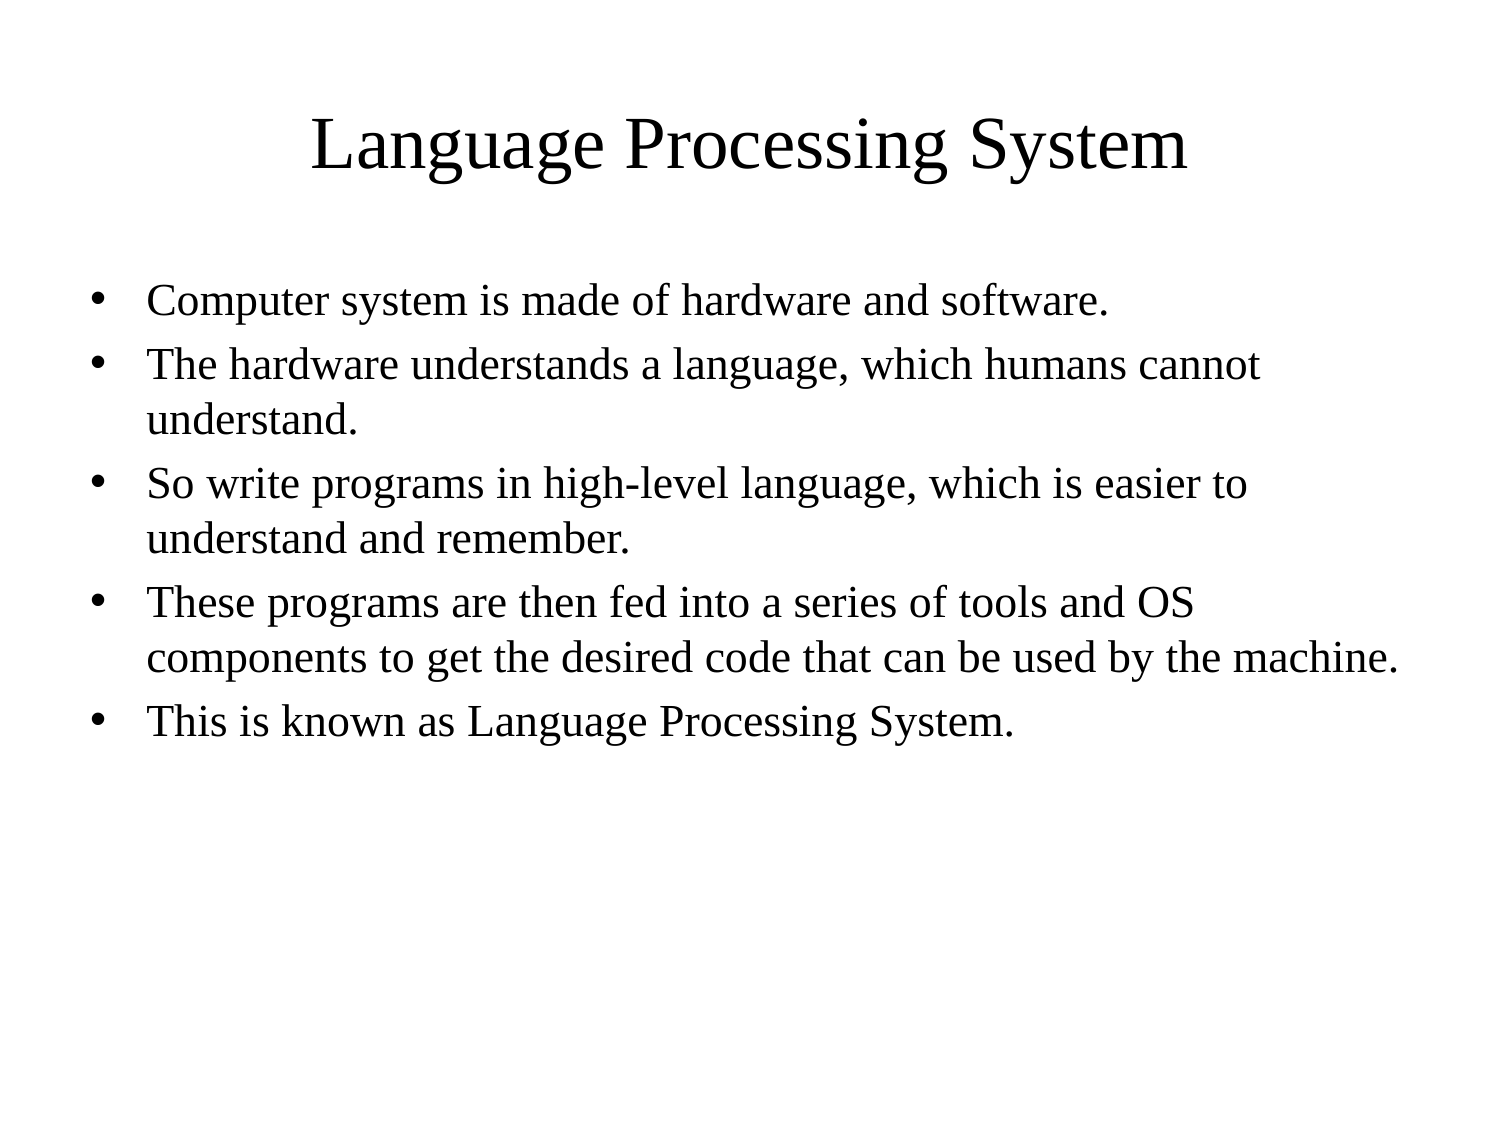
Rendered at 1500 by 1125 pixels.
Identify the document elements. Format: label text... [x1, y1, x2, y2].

title Language Processing System [75, 45, 1425, 233]
list Computer system is made of hardware and software. The hardware understands a language, which humans cannot understand. So write programs in high-level language, which is easier to understand and remember. These programs are then fed into a series of tools and OS components to get the desired code that can be used by the machine. This is known as Language Processing System. [75, 262, 1425, 1005]
